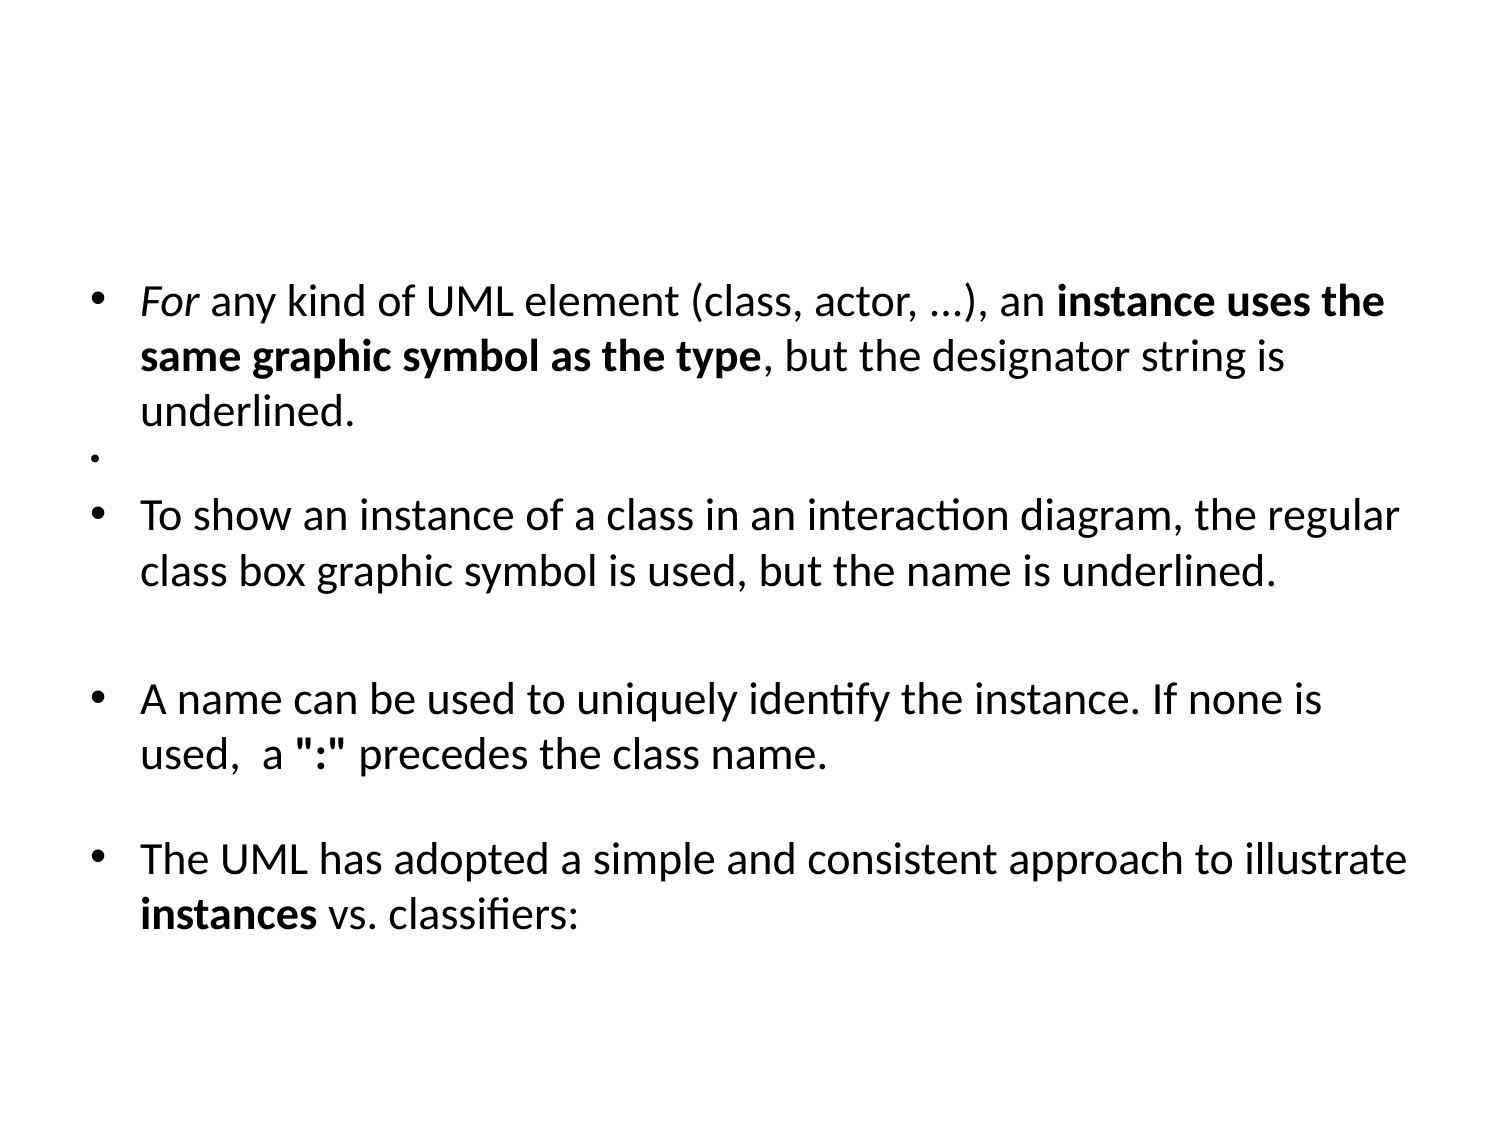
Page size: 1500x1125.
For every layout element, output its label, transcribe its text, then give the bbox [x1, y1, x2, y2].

list For any kind of UML element (class, actor, ...), an instance uses the same graphic symbol as the type, but the designator string is underlined. To show an instance of a class in an interaction diagram, the regular class box graphic symbol is used, but the name is underlined. A name can be used to uniquely identify the instance. If none is used, a ":" precedes the class name. The UML has adopted a simple and consistent approach to illustrate instances vs. classifiers: [75, 262, 1425, 1005]
